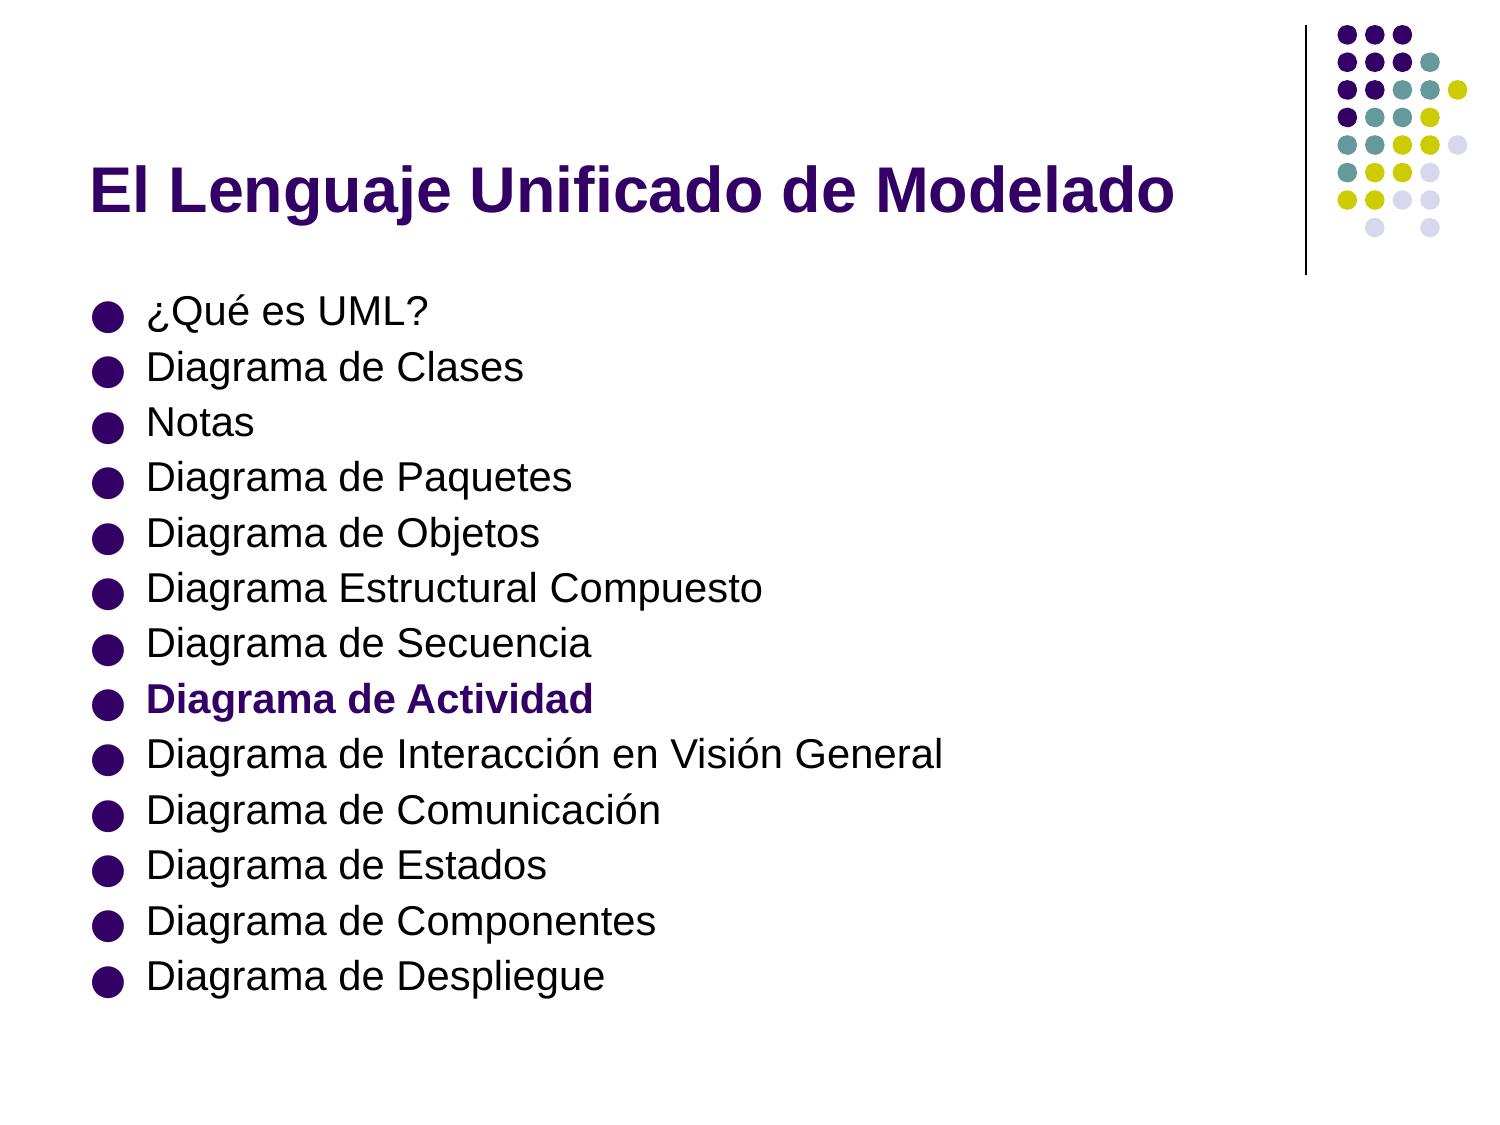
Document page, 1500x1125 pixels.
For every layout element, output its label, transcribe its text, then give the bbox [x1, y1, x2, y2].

text_box El Lenguaje Unificado de Modelado [74, 20, 1313, 233]
text_box ¿Qué es UML? Diagrama de Clases Notas Diagrama de Paquetes Diagrama de Objetos Diagrama Estructural Compuesto Diagrama de Secuencia Diagrama de Actividad Diagrama de Interacción en Visión General Diagrama de Comunicación Diagrama de Estados Diagrama de Componentes Diagrama de Despliegue [74, 281, 1425, 1006]
